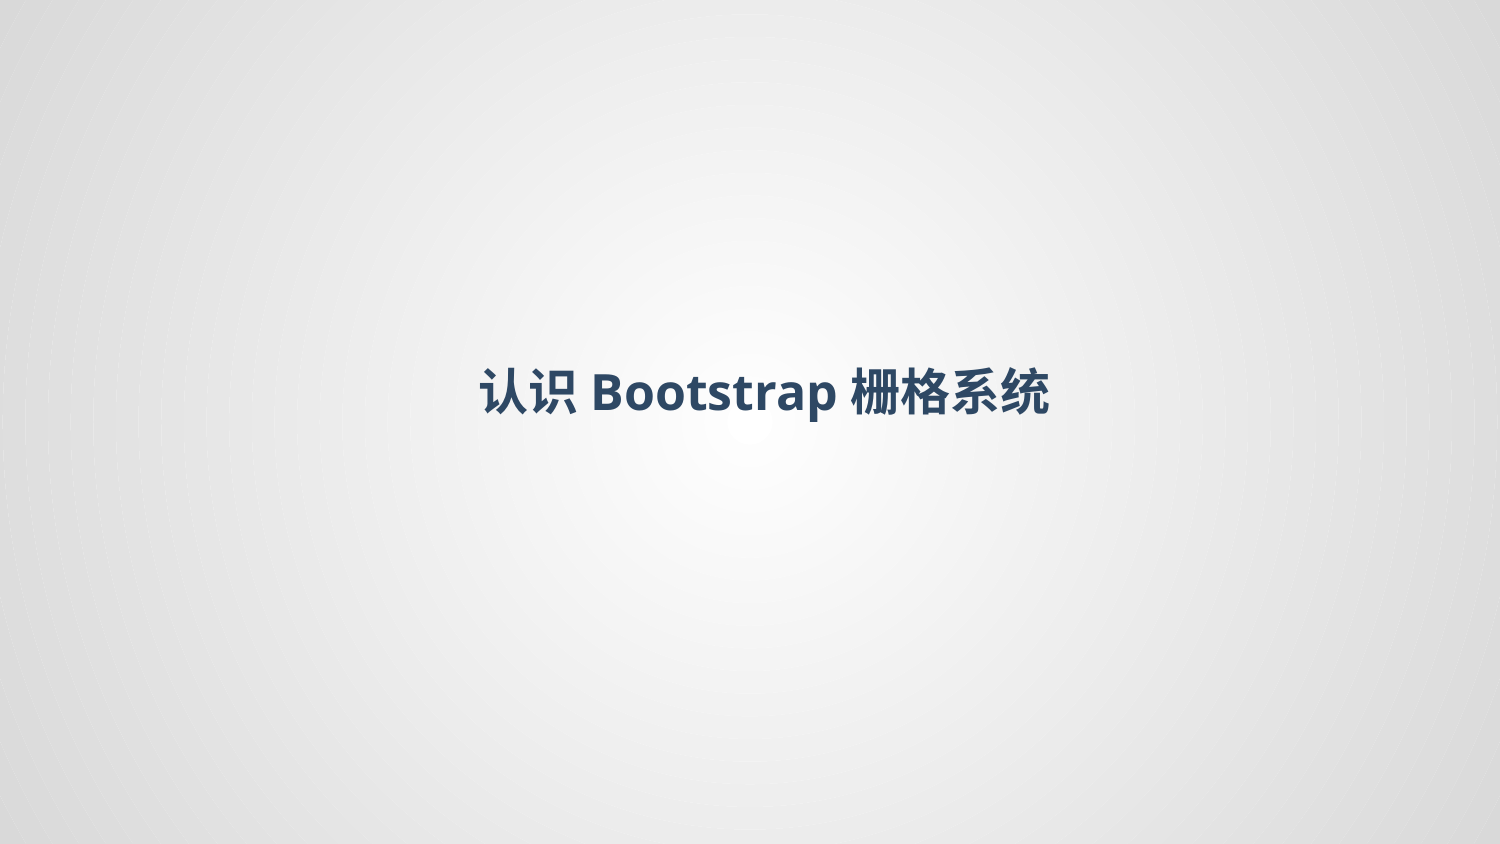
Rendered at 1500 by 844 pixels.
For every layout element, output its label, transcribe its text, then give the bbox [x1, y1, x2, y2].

text_box 认识Bootstrap栅格系统 [464, 323, 1080, 519]
